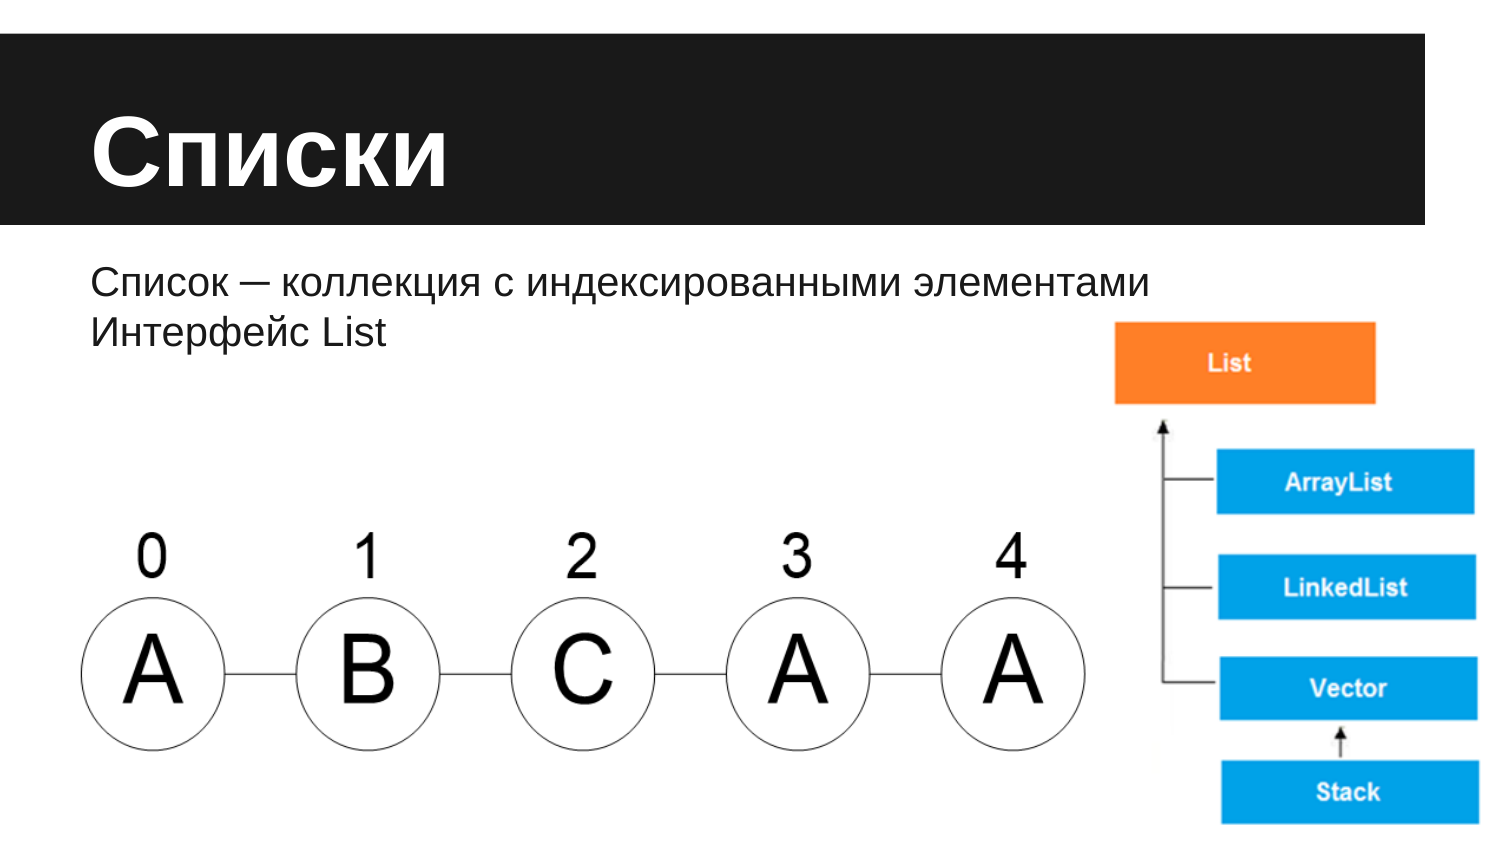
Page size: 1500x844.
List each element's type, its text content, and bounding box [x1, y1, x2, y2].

title Списки [75, 33, 1425, 221]
picture [1109, 317, 1500, 844]
picture [74, 505, 1095, 759]
list Список ─ коллекция с индексированными элементами Интерфейс List [75, 239, 1425, 449]
